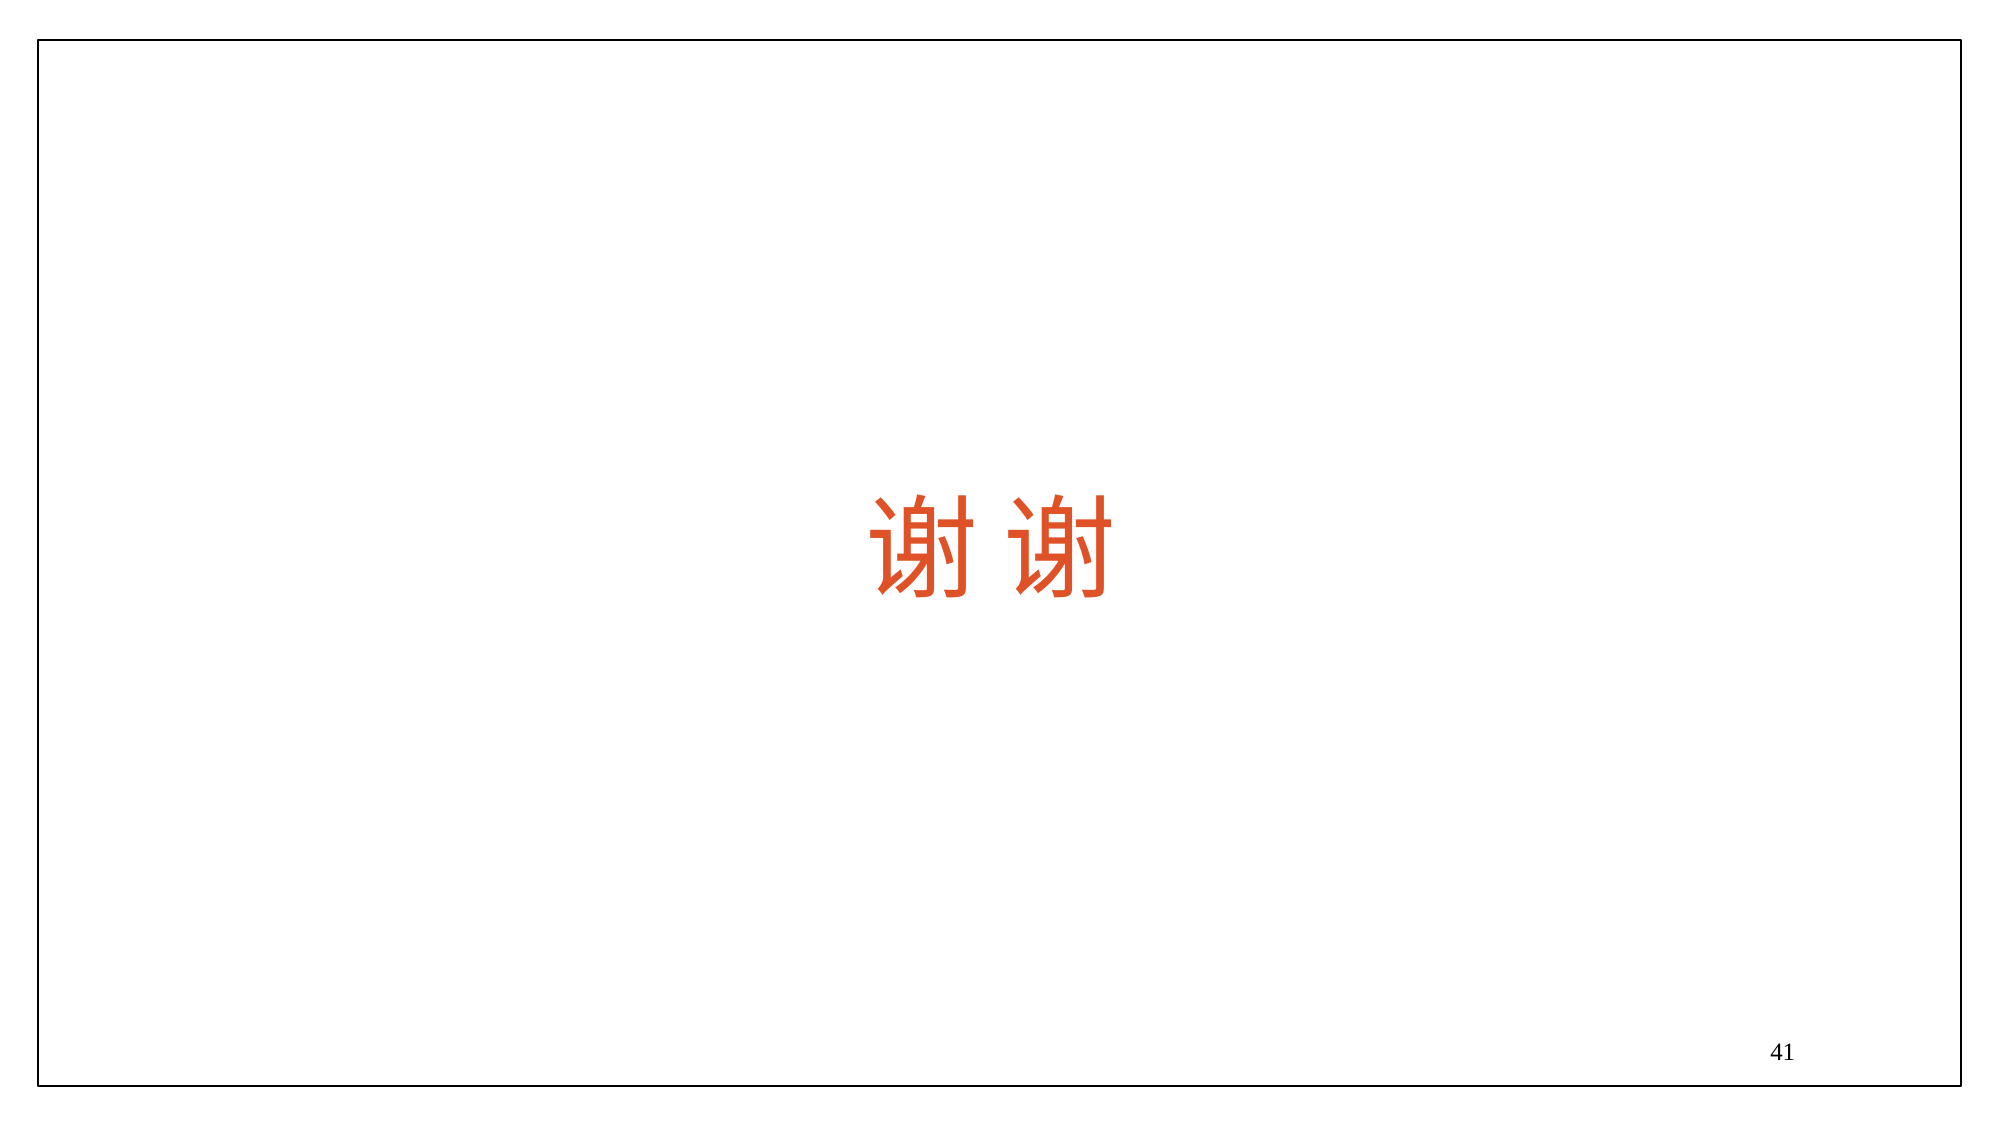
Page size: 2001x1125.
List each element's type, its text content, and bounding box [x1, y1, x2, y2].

text_box 谢 谢 [863, 474, 1149, 612]
slide_number 41 [1766, 1036, 1800, 1125]
